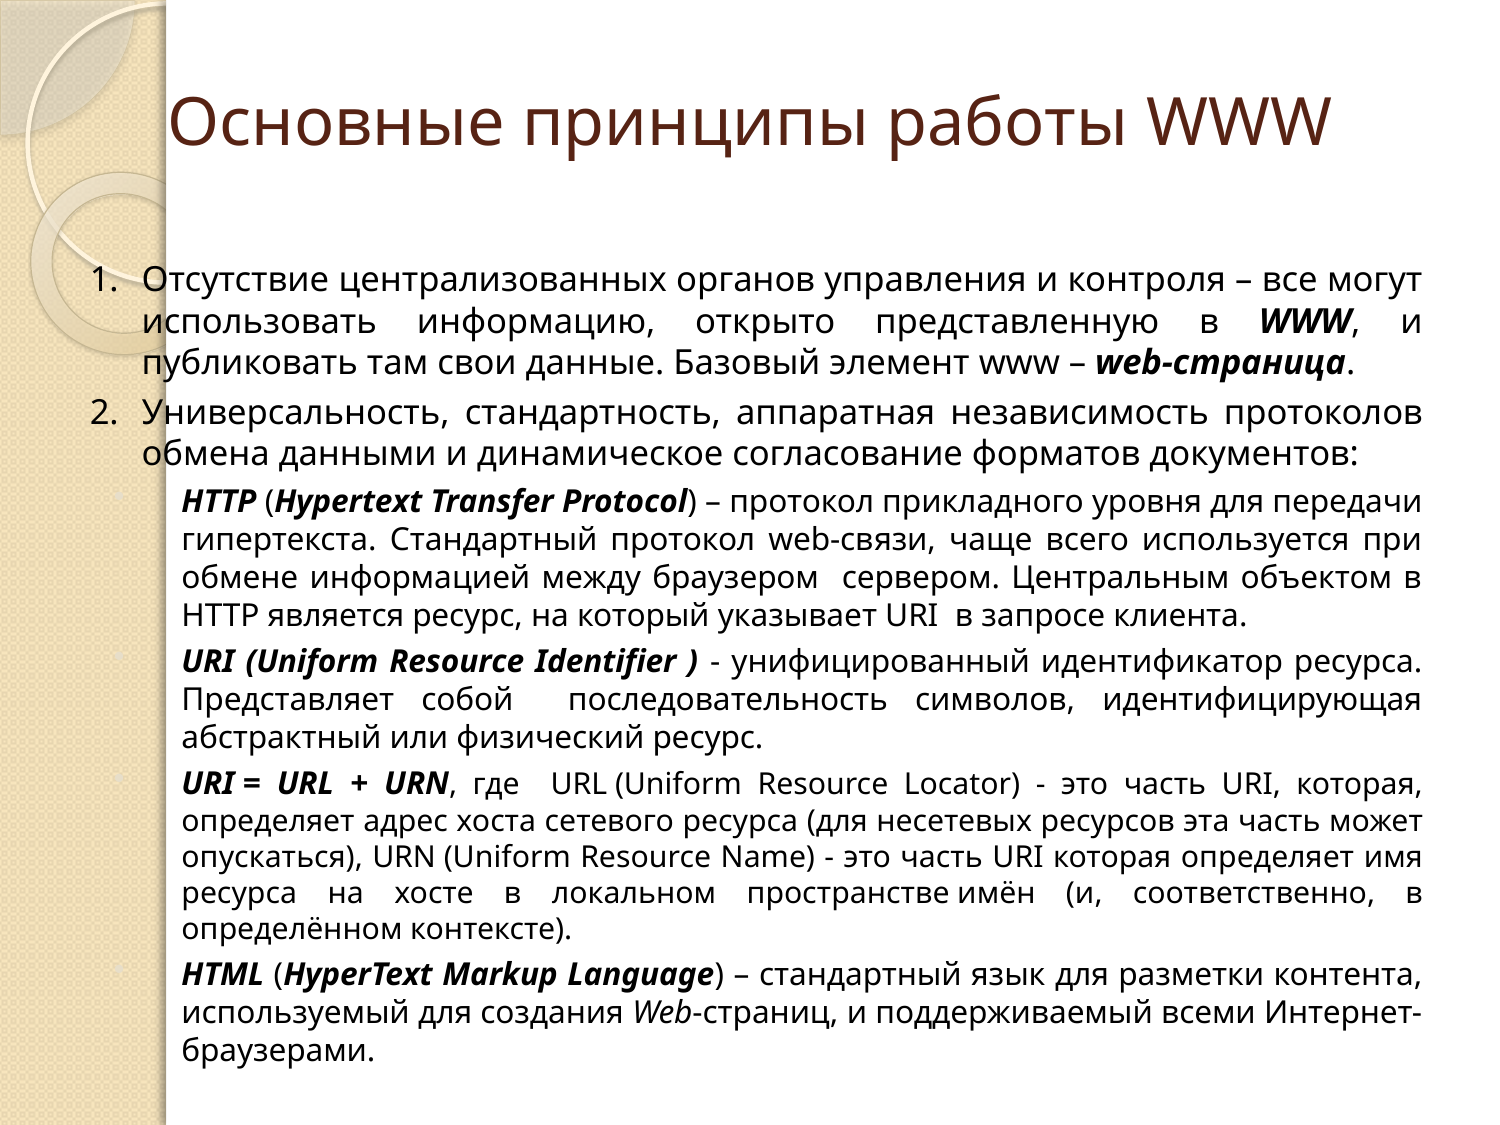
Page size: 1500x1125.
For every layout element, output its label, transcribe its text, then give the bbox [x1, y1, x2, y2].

title Основные принципы работы WWW [0, 0, 1500, 238]
list Отсутствие централизованных органов управления и контроля – все могут использовать информацию, открыто представленную в WWW, и публиковать там свои данные. Базовый элемент www – web-страница. Универсальность, стандартность, аппаратная независимость протоколов обмена данными и динамическое согласование форматов документов: HTTP (Hypertext Transfer Protocol) – протокол прикладного уровня для передачи гипертекста. Стандартный протокол web-связи, чаще всего используется при обмене информацией между браузером сервером. Центральным объектом в HTTP является ресурс, на который указывает URI в запросе клиента. URI (Uniform Resource Identifier ) - унифицированный идентификатор ресурса. Представляет собой последовательность символов, идентифицирующая абстрактный или физический ресурс. URI = URL + URN, где URL (Uniform Resource Locator) - это часть URI, которая, определяет адрес хоста сетевого ресурса (для несетевых ресурсов эта часть может опускаться), URN (Uniform Resource Name) - это часть URI которая определяет имя ресурса на хосте в локальном пространстве имён (и, соответственно, в определённом контексте). HTML (HyperText Markup Language) – стандартный язык для разметки контента, используемый для создания Web-страниц, и поддерживаемый всеми Интернет-браузерами. [75, 249, 1438, 1113]
